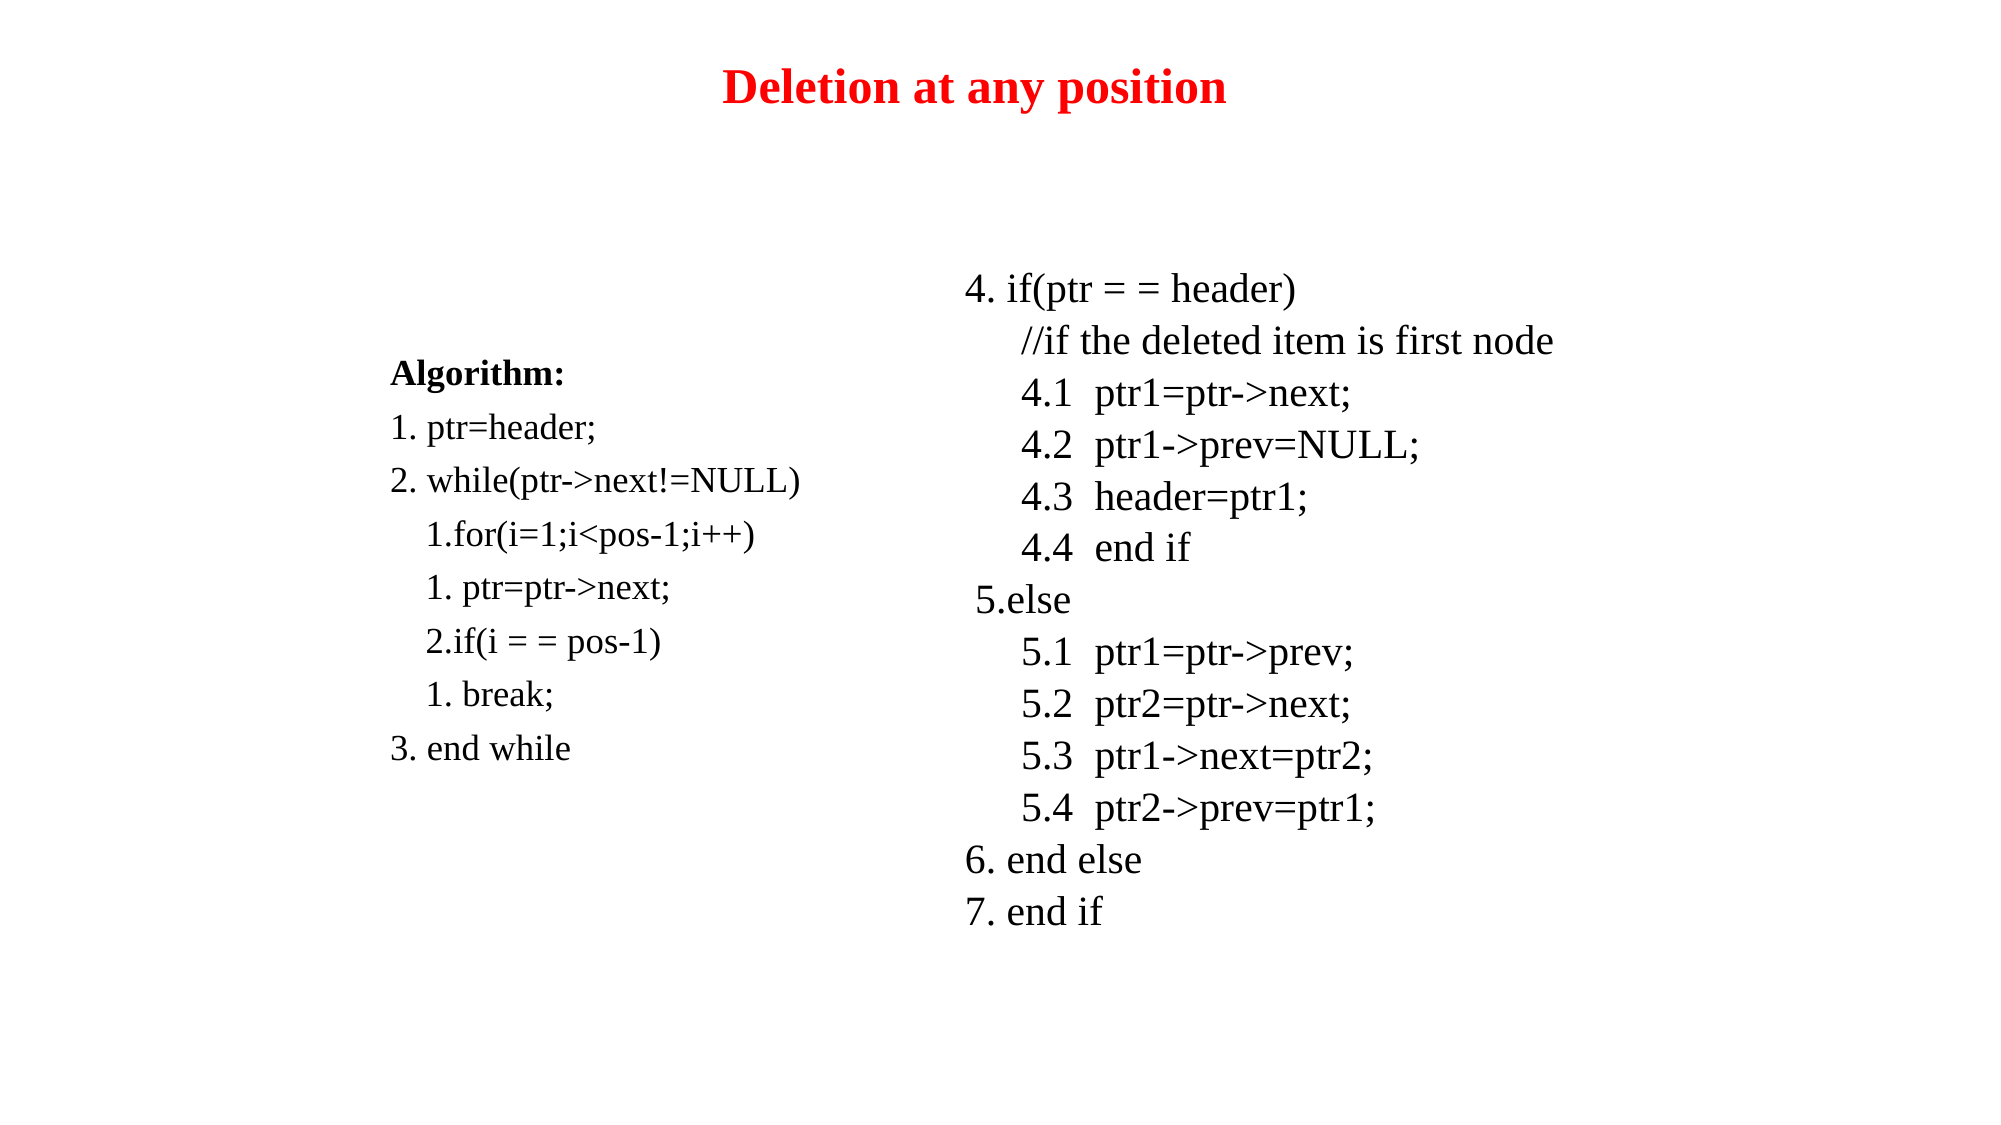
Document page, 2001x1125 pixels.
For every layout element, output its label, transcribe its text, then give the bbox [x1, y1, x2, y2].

list Algorithm: 1. ptr=header; 2. while(ptr->next!=NULL) 1.for(i=1;i<pos-1;i++) 1. ptr=ptr->next; 2.if(i = = pos-1) 1. break; 3. end while [375, 350, 900, 775]
text_box 4. if(ptr = = header) //if the deleted item is first node 4.1 ptr1=ptr->next; 4.2 ptr1->prev=NULL; 4.3 header=ptr1; 4.4 end if 5.else 5.1 ptr1=ptr->prev; 5.2 ptr2=ptr->next; 5.3 ptr1->next=ptr2; 5.4 ptr2->prev=ptr1; 6. end else 7. end if [950, 262, 1588, 963]
title Deletion at any position [324, 50, 1625, 125]
